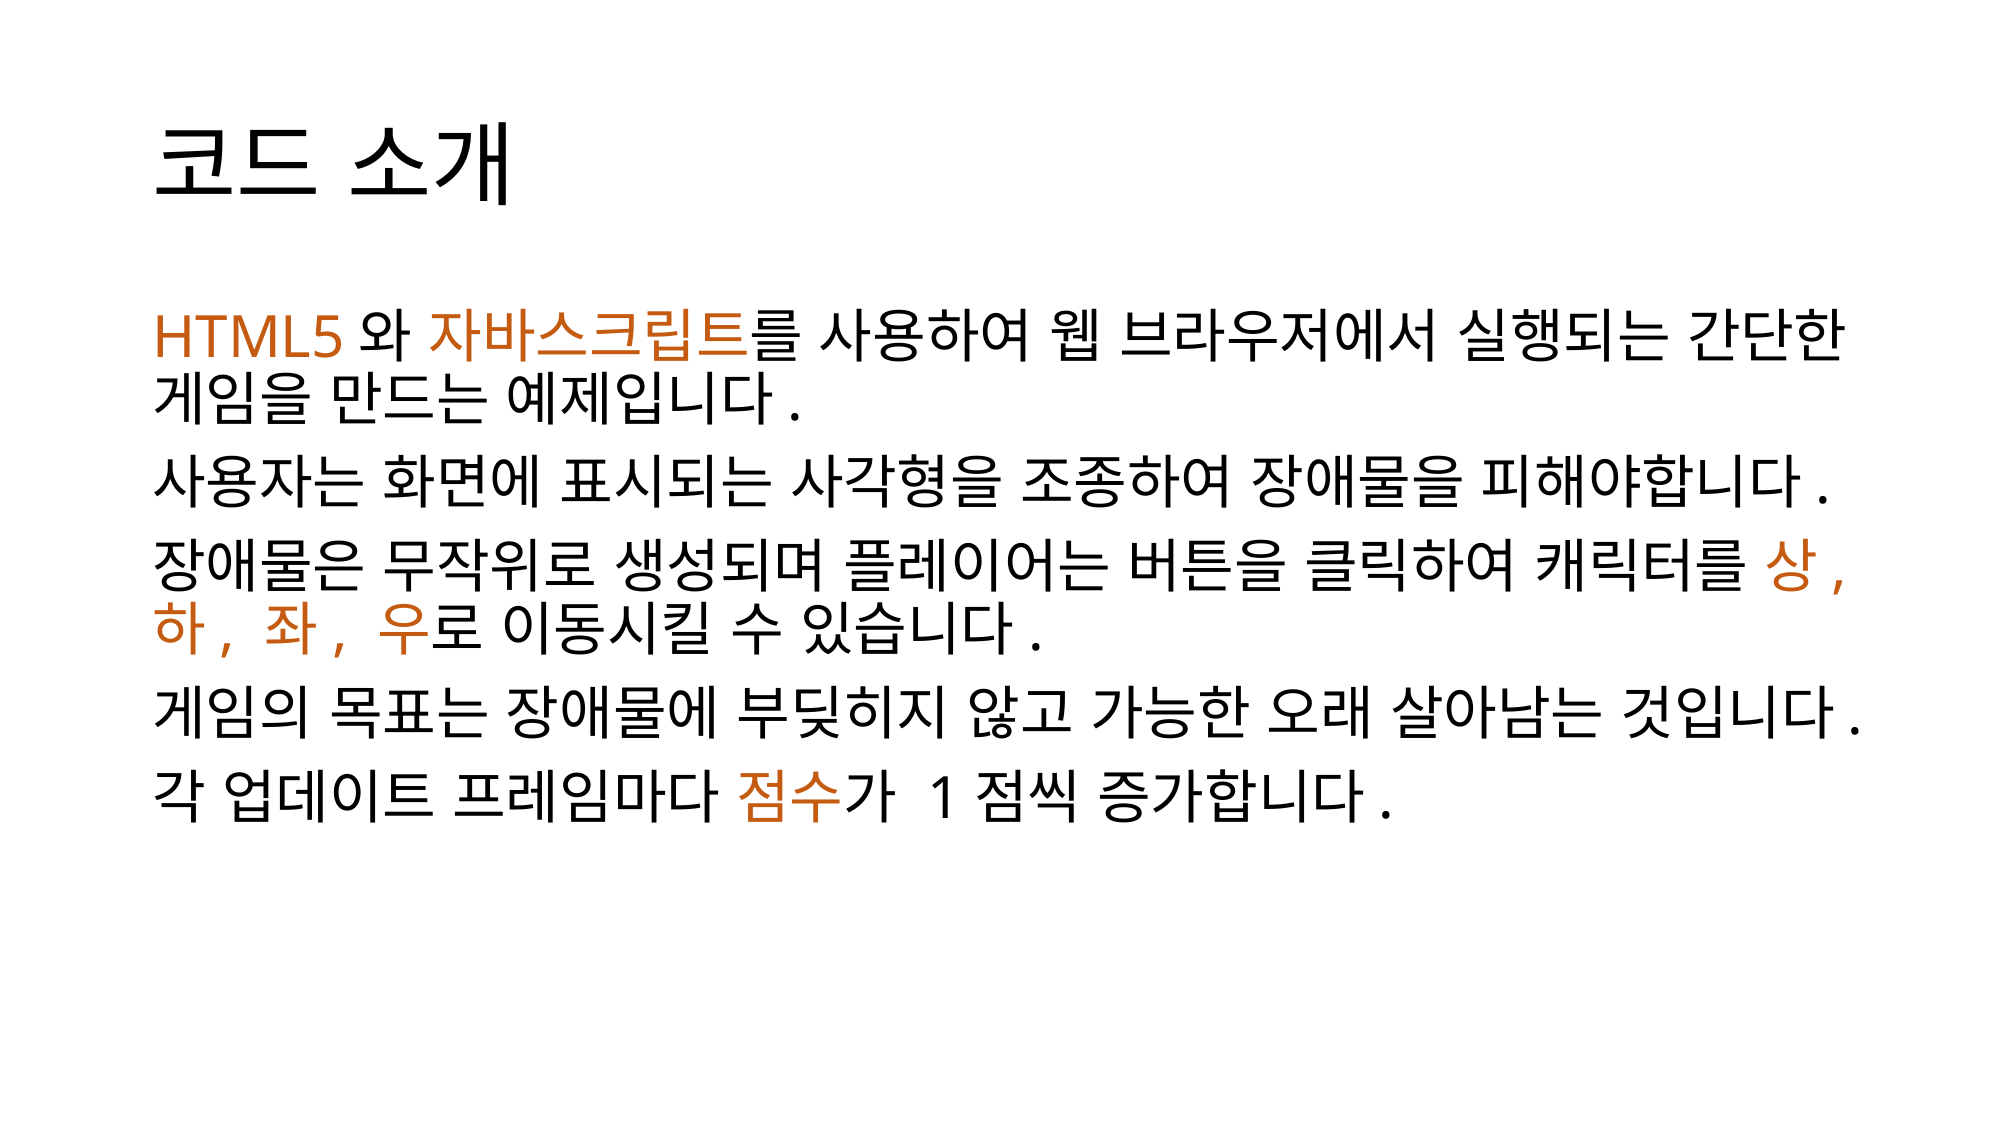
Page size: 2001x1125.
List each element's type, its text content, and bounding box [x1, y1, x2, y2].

list HTML5와 자바스크립트를 사용하여 웹 브라우저에서 실행되는 간단한 게임을 만드는 예제입니다. 사용자는 화면에 표시되는 사각형을 조종하여 장애물을 피해야합니다. 장애물은 무작위로 생성되며 플레이어는 버튼을 클릭하여 캐릭터를 상, 하, 좌, 우로 이동시킬 수 있습니다. 게임의 목표는 장애물에 부딪히지 않고 가능한 오래 살아남는 것입니다. 각 업데이트 프레임마다 점수가 1점씩 증가합니다. [137, 299, 1863, 1014]
title 코드 소개 [137, 59, 1863, 278]
